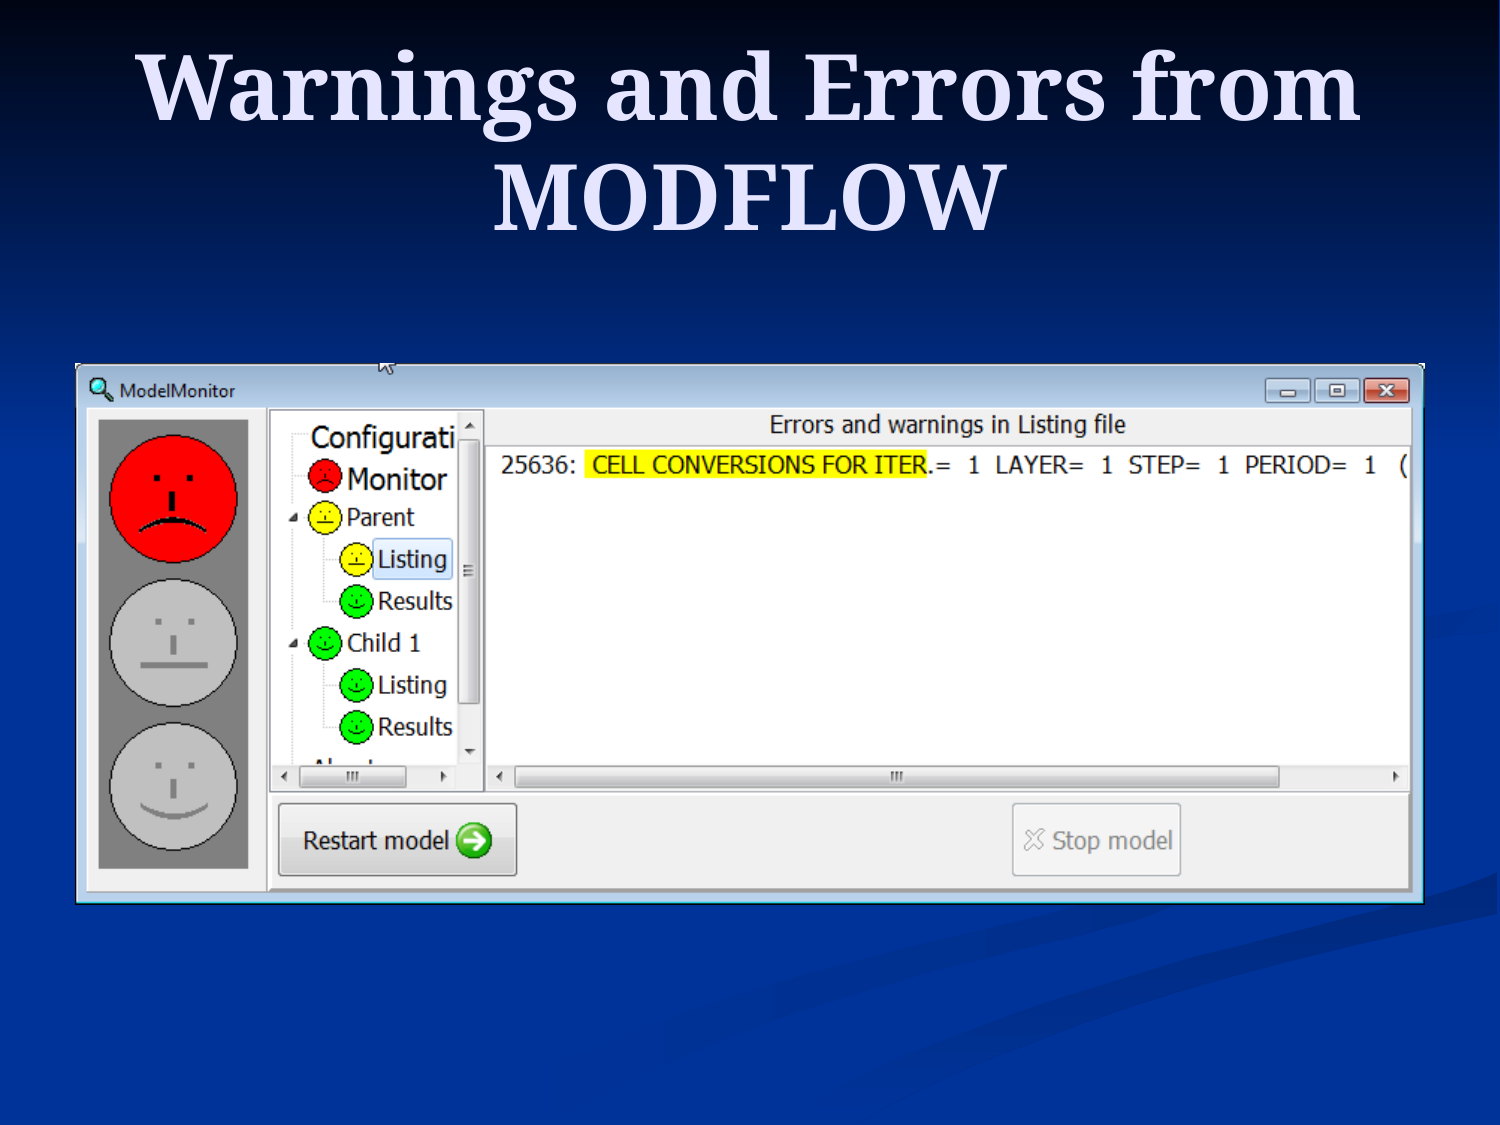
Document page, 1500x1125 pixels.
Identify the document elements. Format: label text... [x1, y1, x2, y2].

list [74, 362, 1426, 905]
title Warnings and Errors from MODFLOW [74, 44, 1426, 233]
